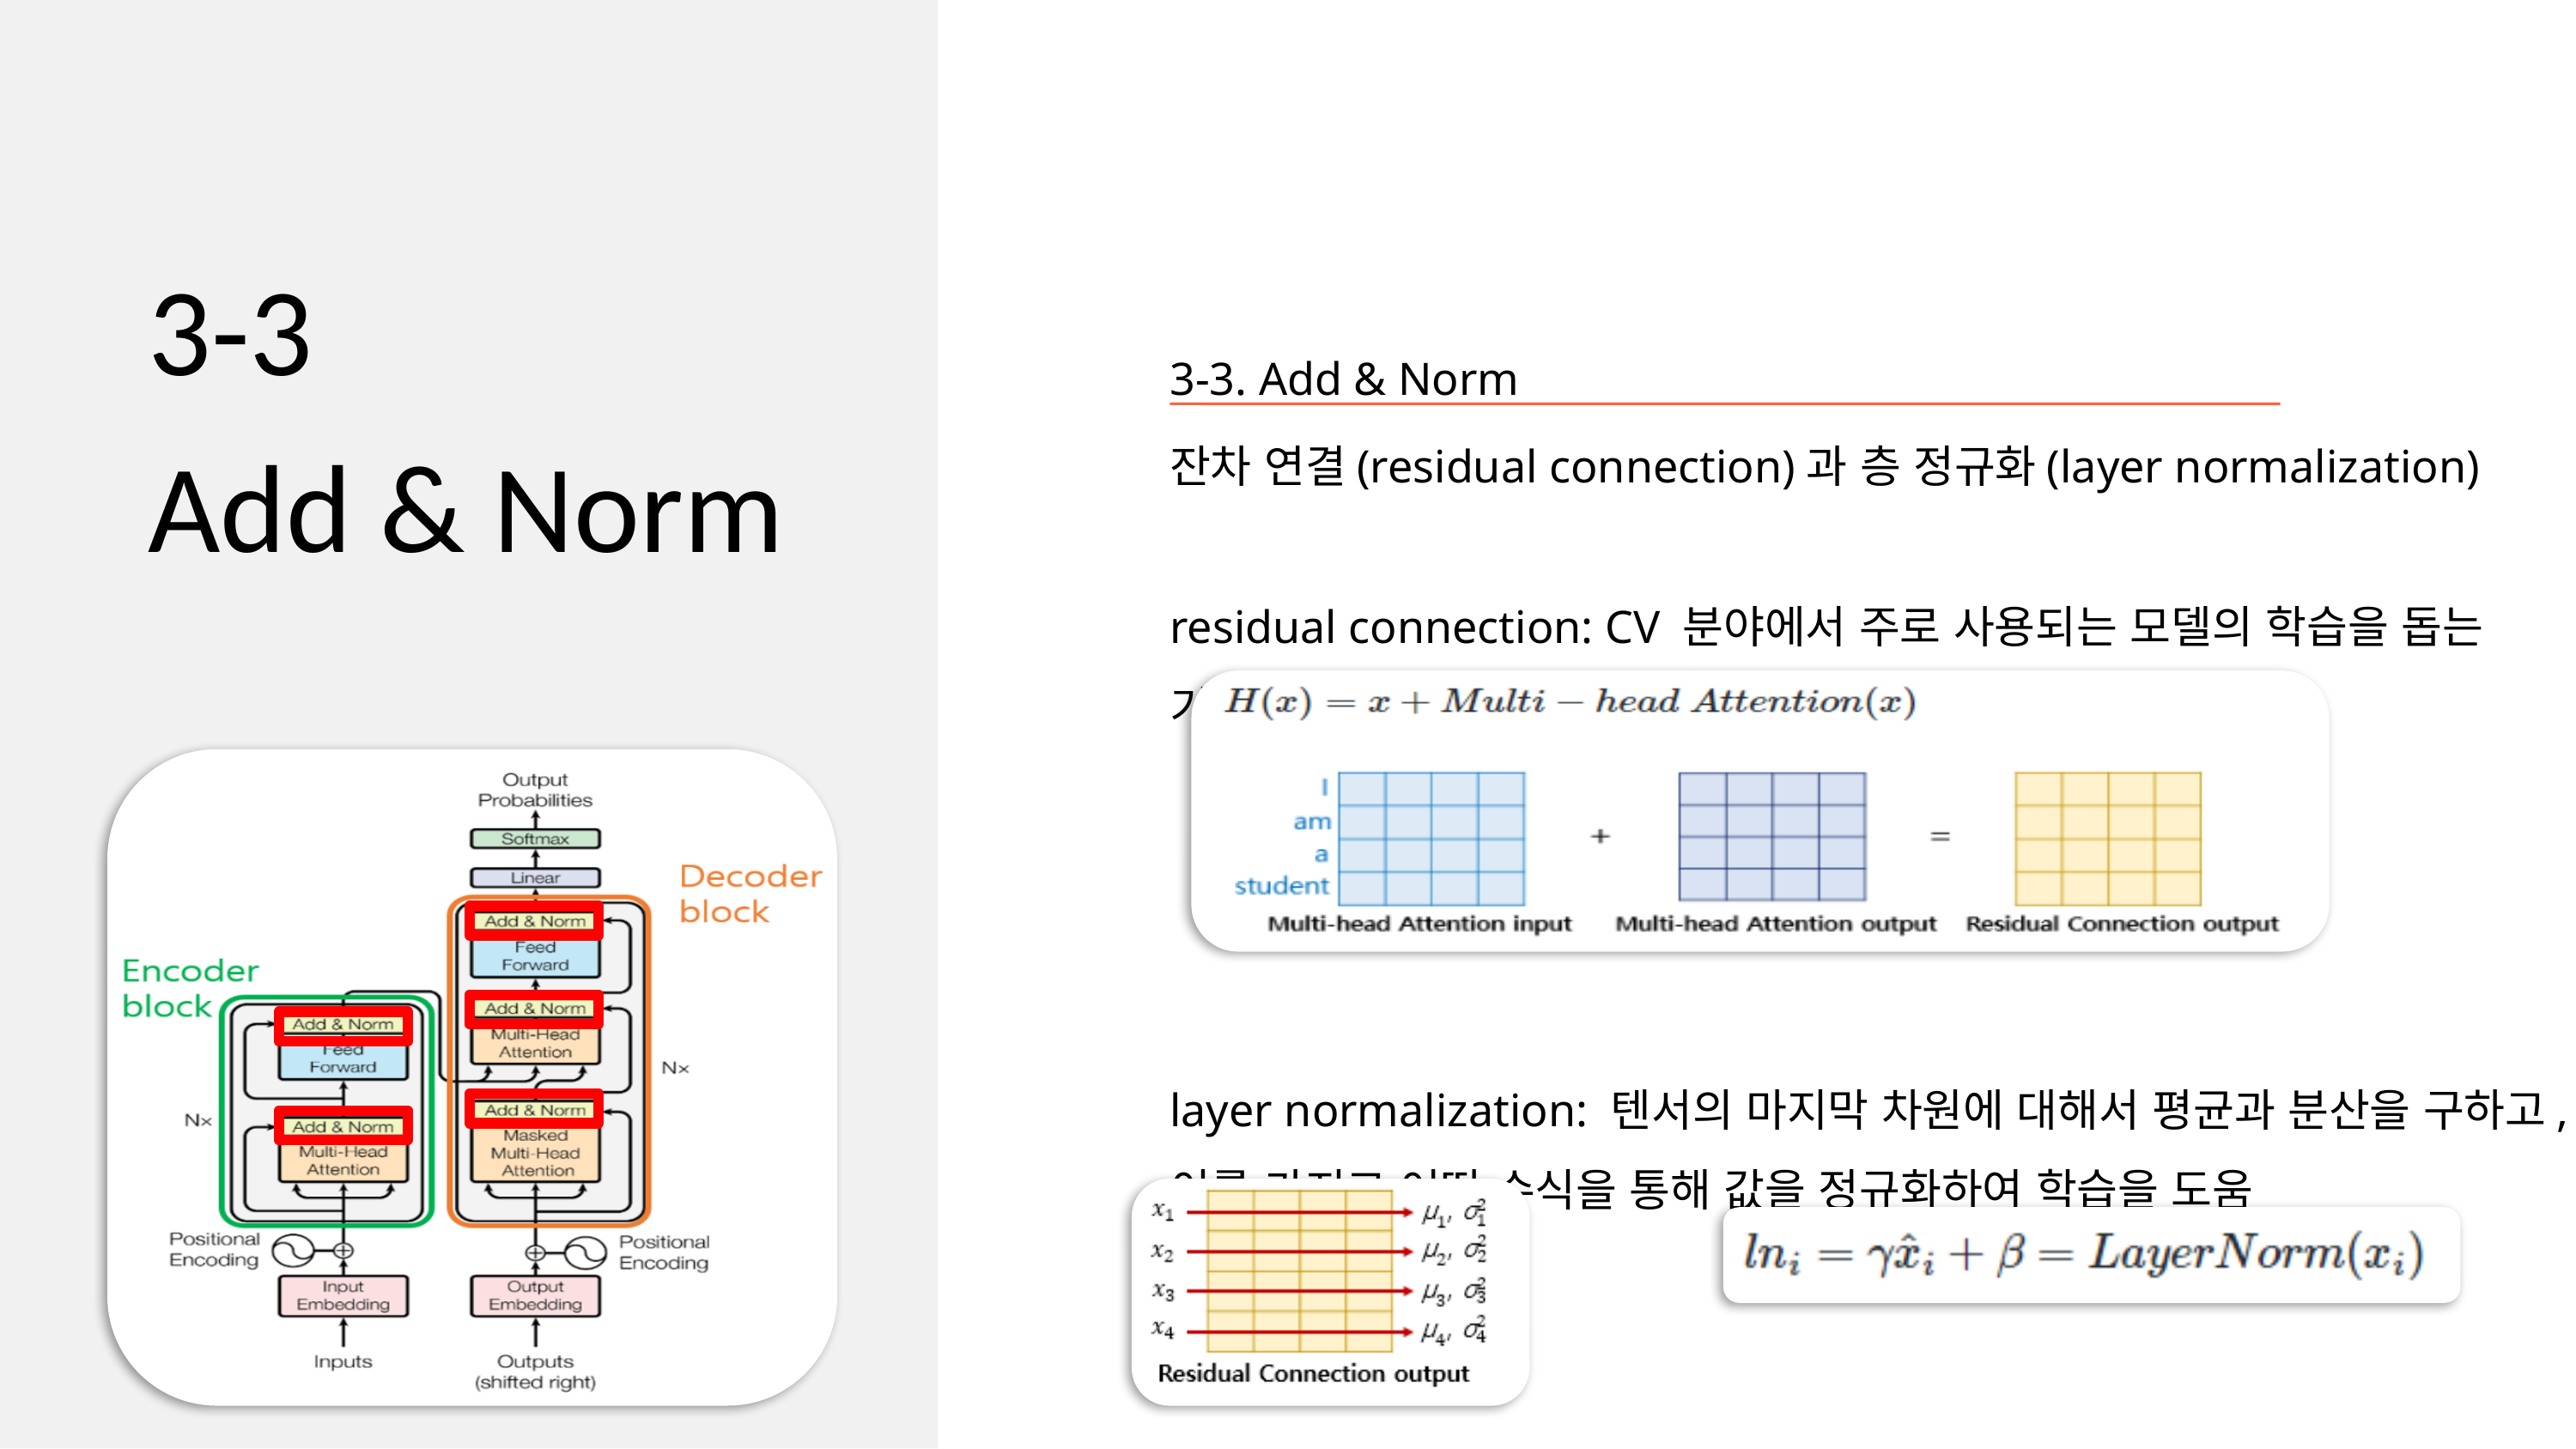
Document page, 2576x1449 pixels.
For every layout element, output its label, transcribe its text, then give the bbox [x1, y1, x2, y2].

picture [106, 749, 838, 1406]
text_box 3-3 Add & Norm [148, 224, 913, 578]
picture [1131, 1178, 1530, 1406]
picture [1191, 670, 2330, 952]
text_box [0, 0, 939, 1449]
text_box 잔차 연결(residual connection)과 층 정규화(layer normalization) residual connection: CV 분야에서 주로 사용되는 모델의 학습을 돕는 기법 layer normalization: 텐서의 마지막 차원에 대해서 평균과 분산을 구하고, 이를 가지고 어떤 수식을 통해 값을 정규화하여 학습을 도움 [1170, 410, 2576, 1216]
text_box 3-3. Add & Norm [1170, 350, 2281, 404]
picture [1722, 1206, 2461, 1304]
